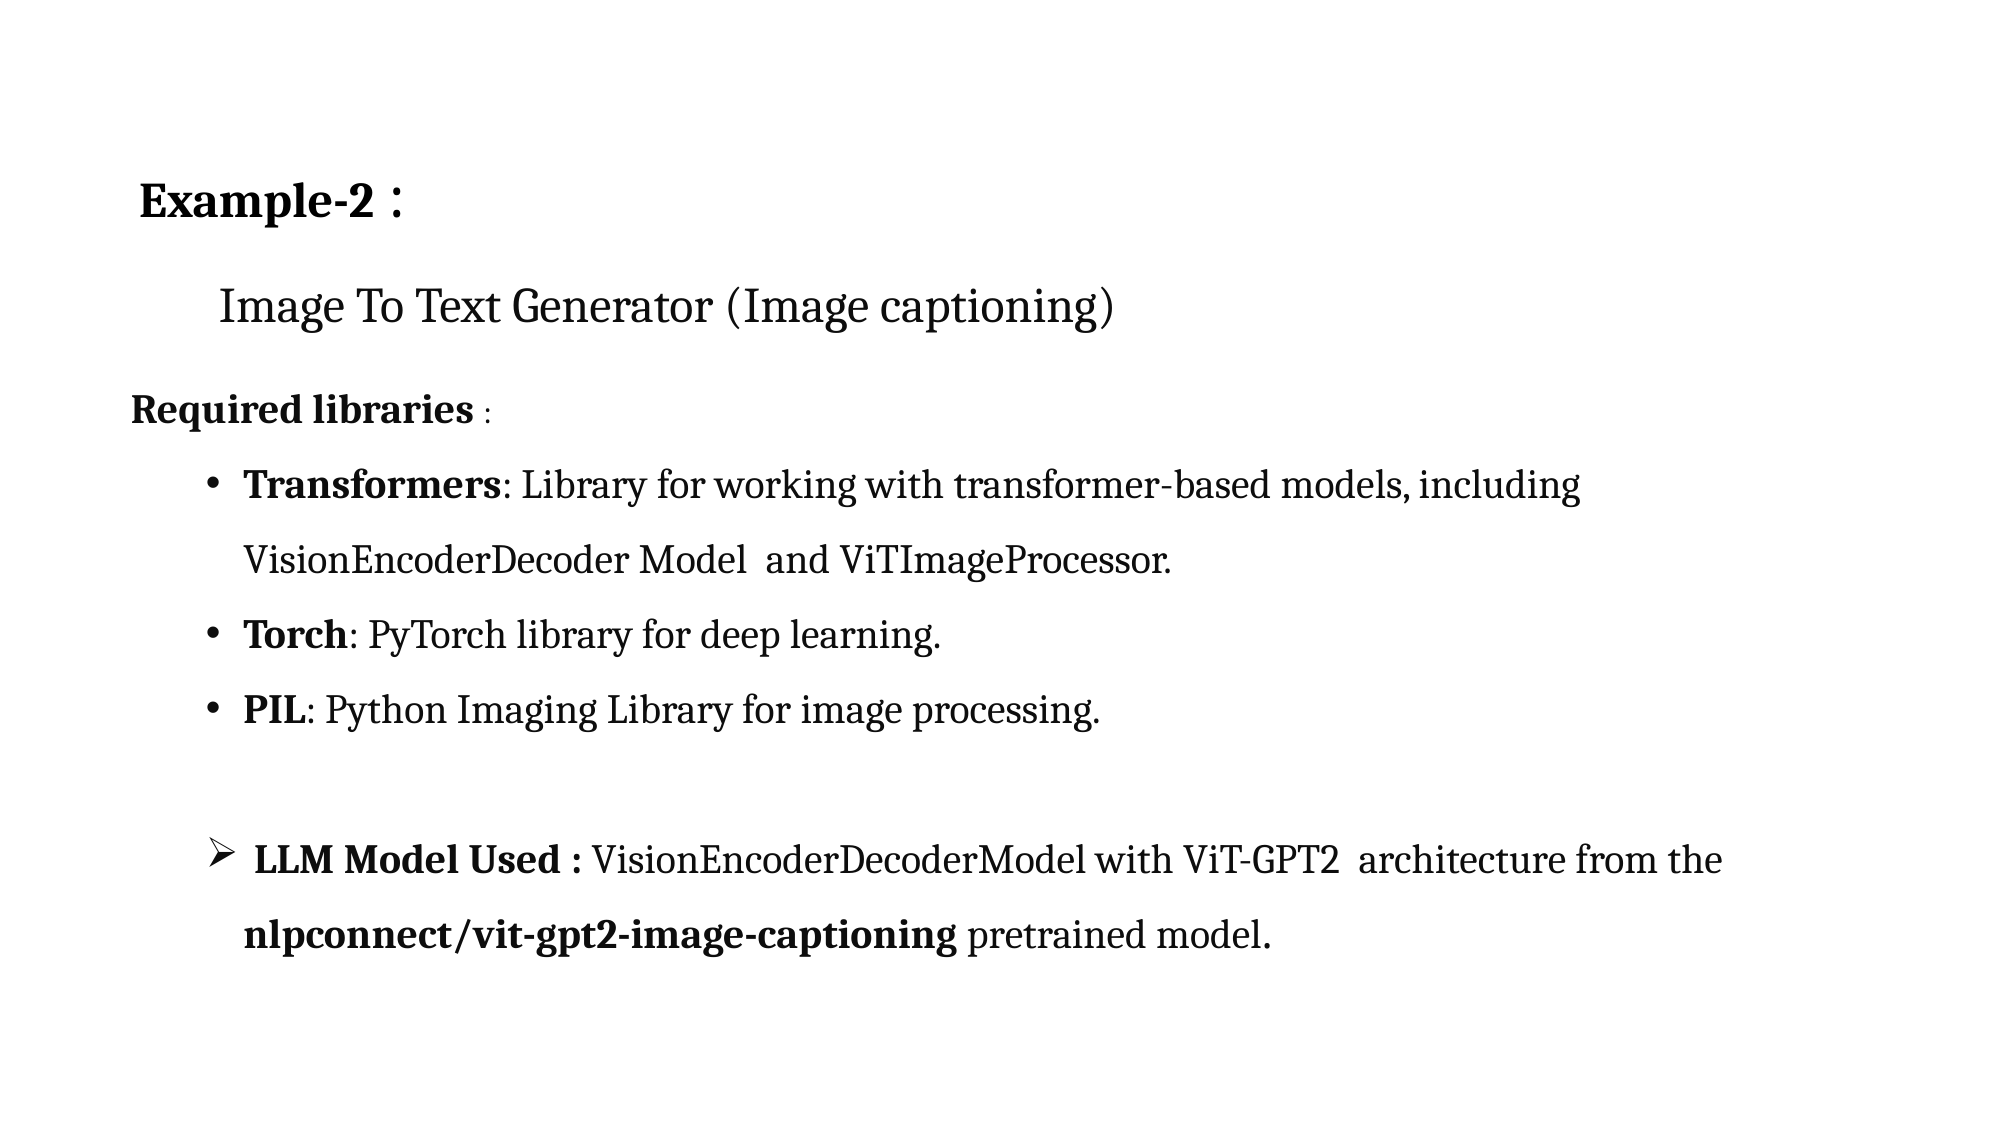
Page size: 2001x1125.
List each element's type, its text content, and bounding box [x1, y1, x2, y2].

title Example-2 : [124, 83, 1794, 308]
list Image To Text Generator (Image captioning) Required libraries : Transformers: Library for working with transformer-based models, including VisionEncoderDecoder Model and ViTImageProcessor. Torch: PyTorch library for deep learning. PIL: Python Imaging Library for image processing. LLM Model Used : VisionEncoderDecoderModel with ViT-GPT2 architecture from the nlpconnect/vit-gpt2-image-captioning pretrained model. [130, 239, 1870, 990]
